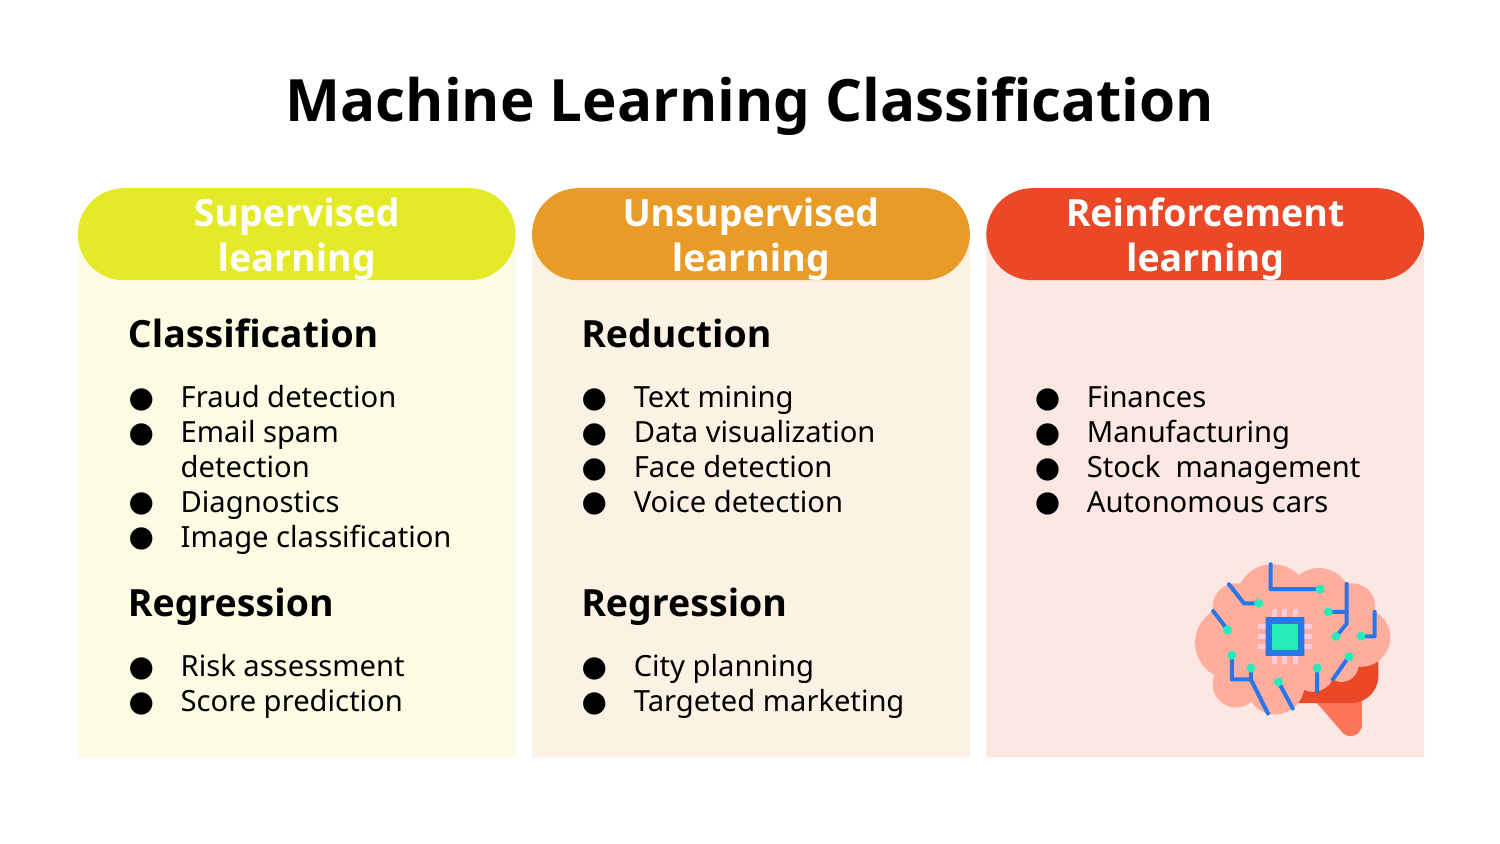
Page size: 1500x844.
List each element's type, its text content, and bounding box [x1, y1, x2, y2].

text_box [532, 244, 970, 758]
text_box [986, 188, 1425, 278]
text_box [565, 206, 935, 725]
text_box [1019, 206, 1390, 550]
text_box [77, 238, 516, 758]
title Machine Learning Classification [75, 67, 1425, 129]
text_box [77, 188, 516, 278]
text_box [986, 238, 1425, 758]
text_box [112, 206, 481, 725]
text_box [532, 188, 970, 278]
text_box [1194, 562, 1391, 737]
